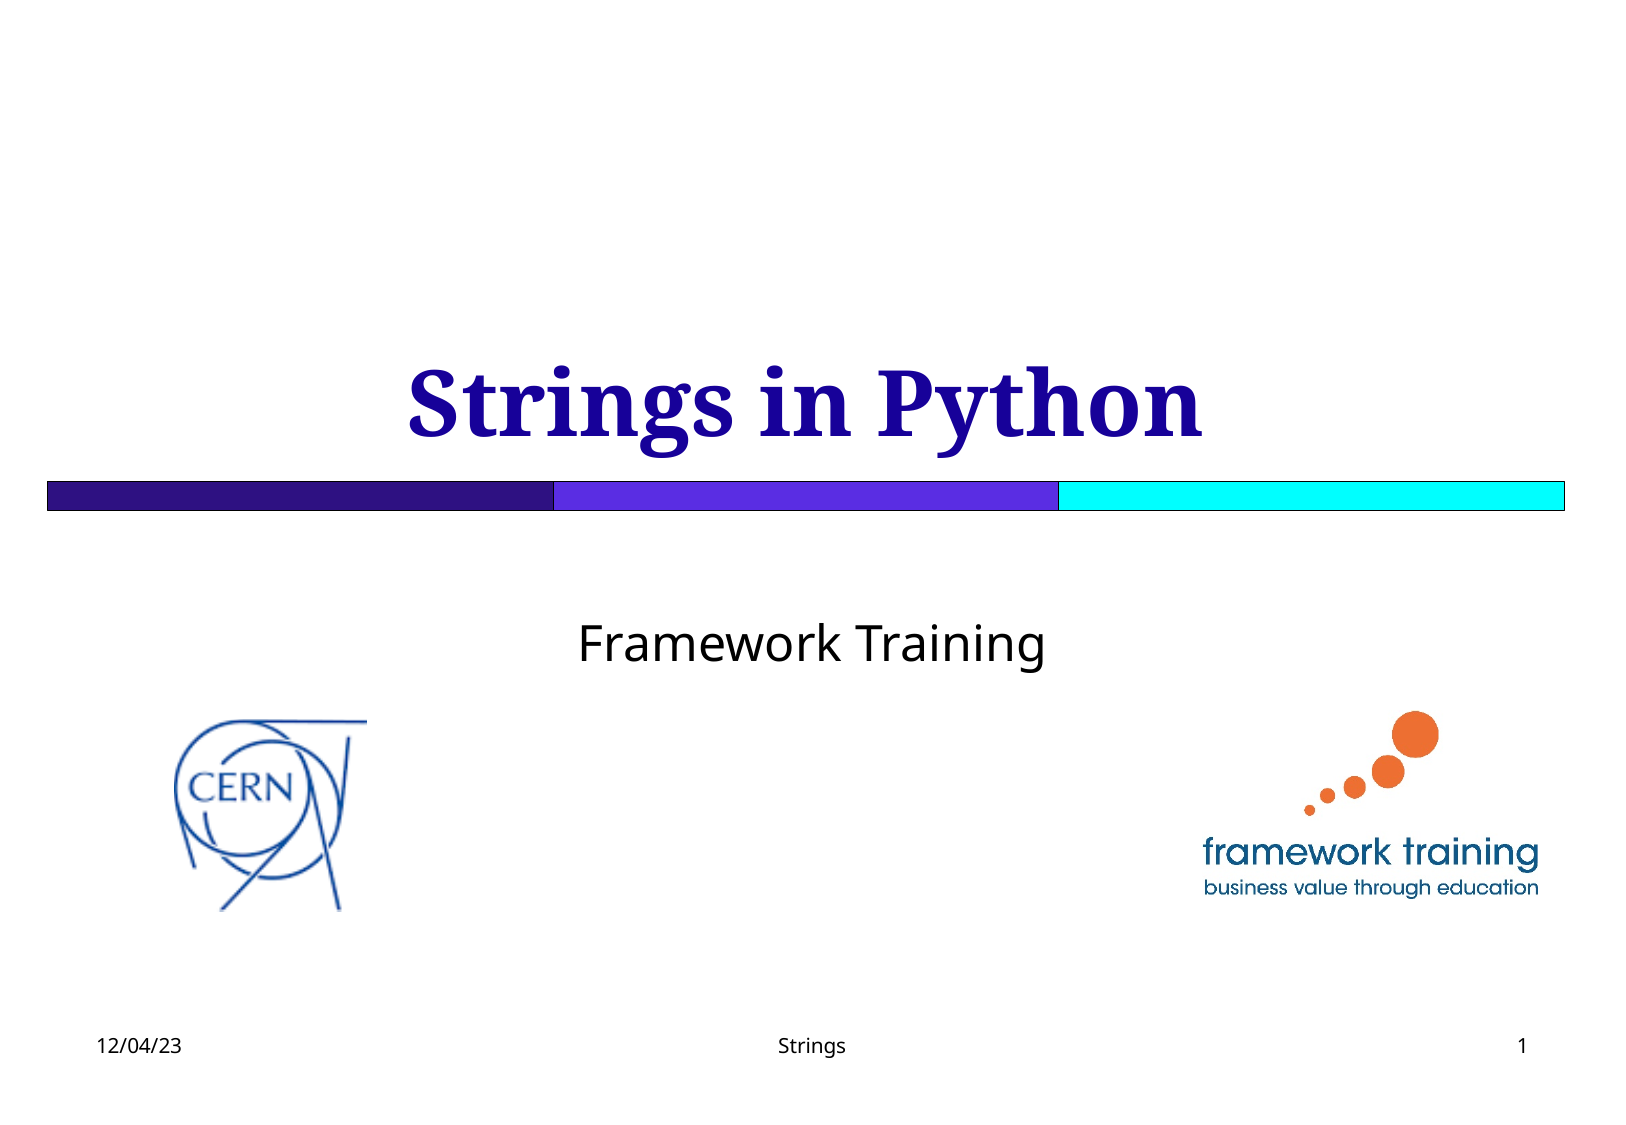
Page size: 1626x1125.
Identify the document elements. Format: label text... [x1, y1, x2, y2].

slide_number 1 [1164, 1025, 1544, 1100]
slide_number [81, 1025, 461, 1100]
subtitle Framework Training [287, 588, 1338, 899]
title Strings in Python [115, 113, 1498, 463]
picture [174, 719, 367, 912]
footer Strings [555, 1025, 1070, 1100]
picture [1201, 710, 1539, 900]
